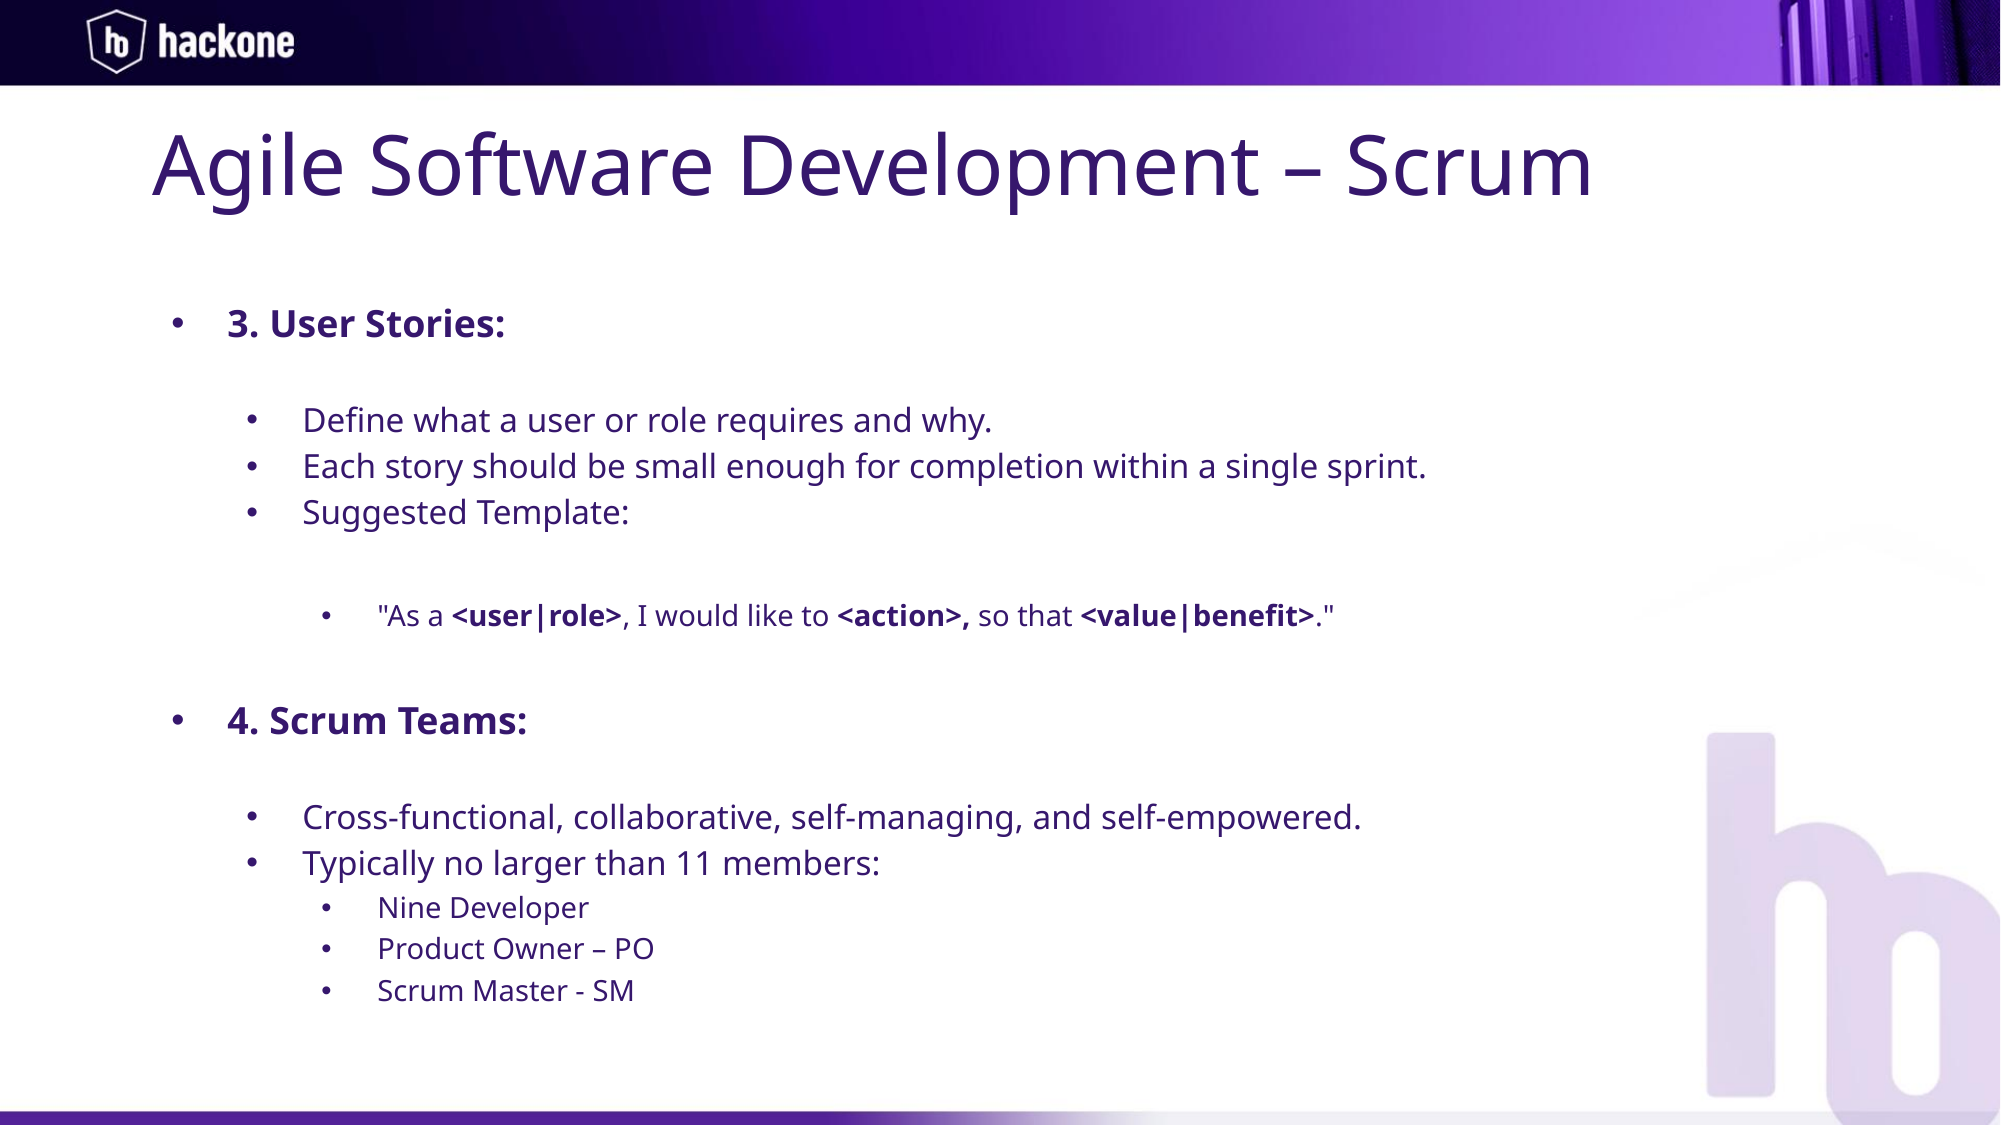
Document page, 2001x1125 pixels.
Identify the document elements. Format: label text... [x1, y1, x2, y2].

list 3. User Stories: Define what a user or role requires and why. Each story should be small enough for completion within a single sprint. Suggested Template: "As a <user|role>, I would like to <action>, so that <value|benefit>." 4. Scrum Teams: Cross-functional, collaborative, self-managing, and self-empowered. Typically no larger than 11 members: Nine Developer Product Owner – PO Scrum Master - SM [137, 299, 1863, 1014]
picture [0, 0, 2001, 1125]
title Agile Software Development – Scrum [137, 59, 1863, 278]
